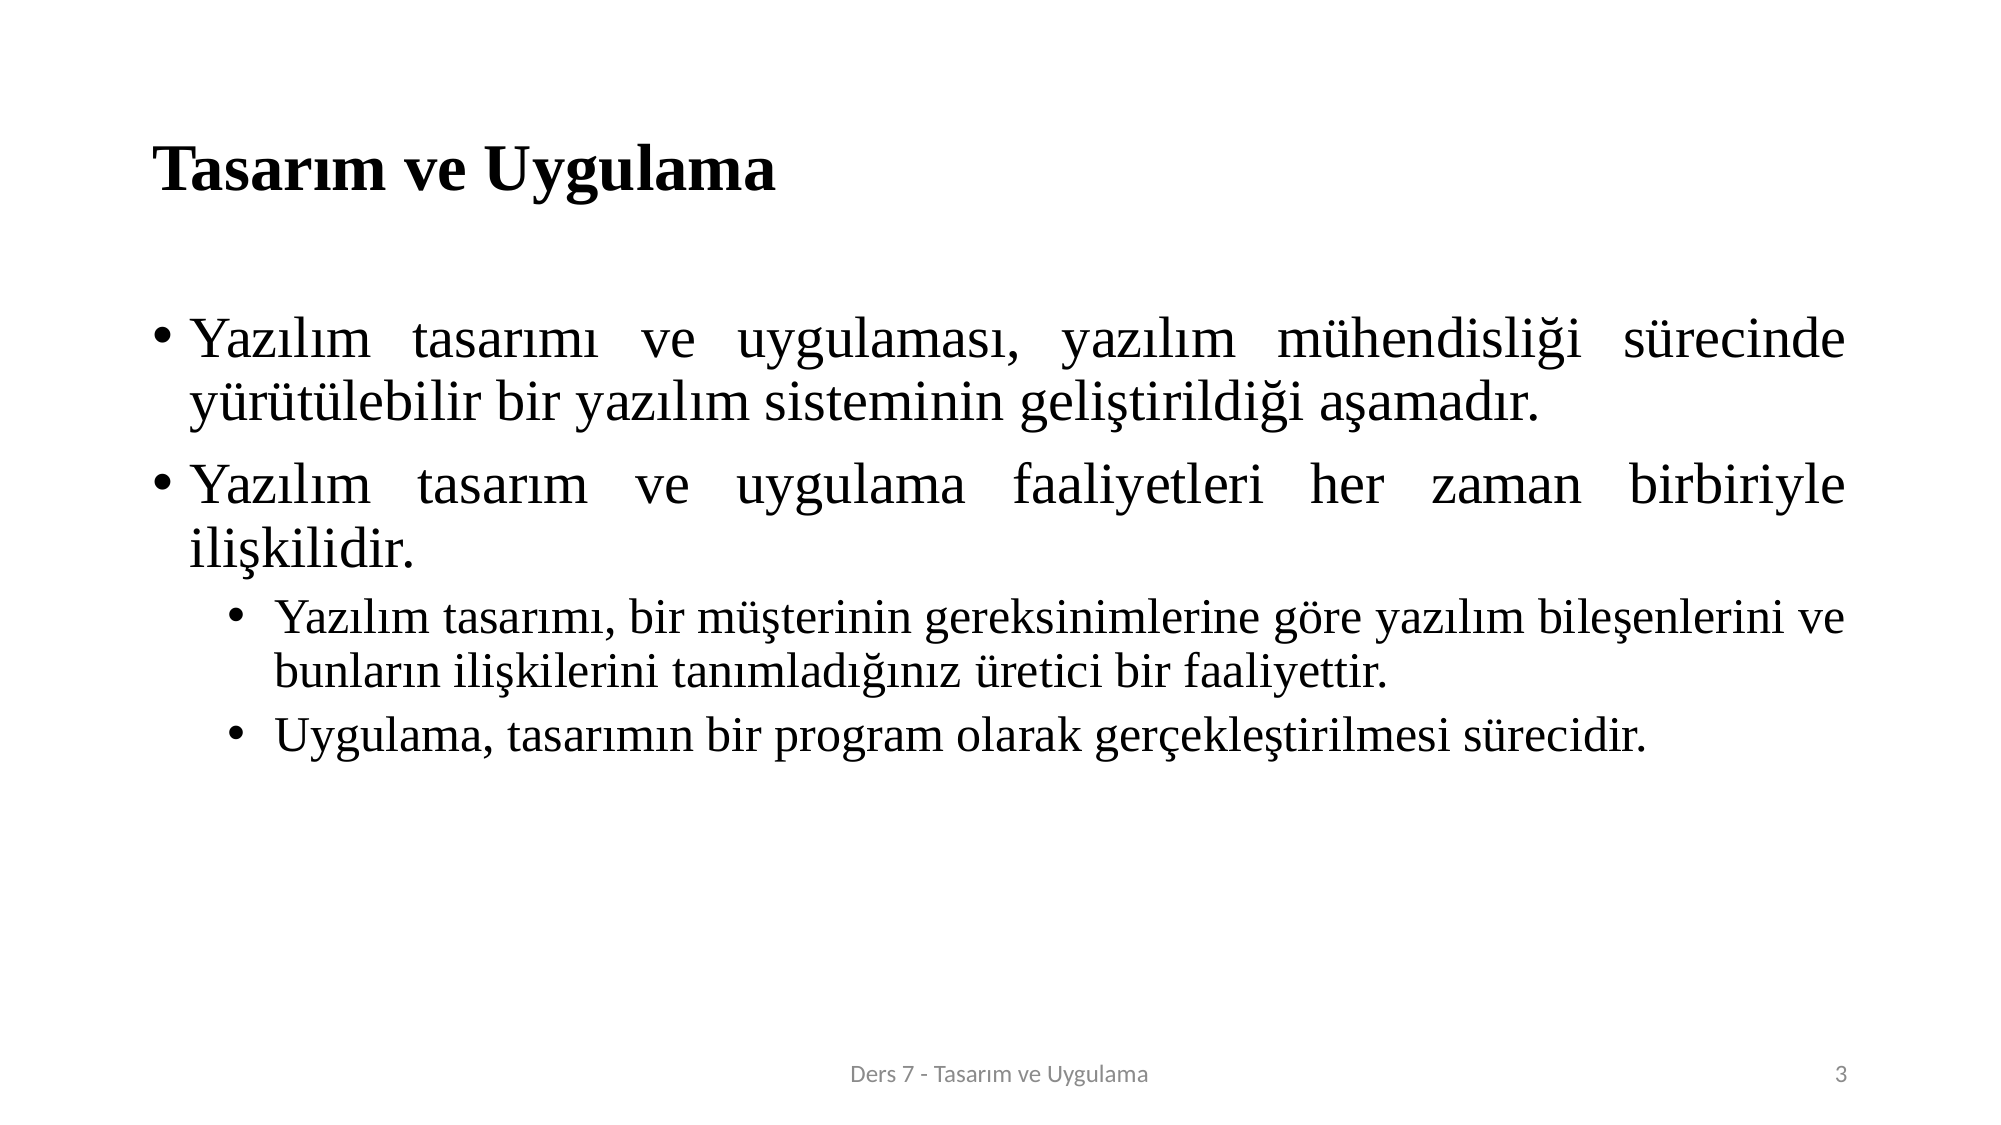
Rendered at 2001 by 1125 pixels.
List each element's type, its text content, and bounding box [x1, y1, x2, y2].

slide_number 3 [1412, 1042, 1863, 1103]
list Yazılım tasarımı ve uygulaması, yazılım mühendisliği sürecinde yürütülebilir bir yazılım sisteminin geliştirildiği aşamadır. Yazılım tasarım ve uygulama faaliyetleri her zaman birbiriyle ilişkilidir. Yazılım tasarımı, bir müşterinin gereksinimlerine göre yazılım bileşenlerini ve bunların ilişkilerini tanımladığınız üretici bir faaliyettir. Uygulama, tasarımın bir program olarak gerçekleştirilmesi sürecidir. [137, 299, 1863, 1014]
footer Ders 7 - Tasarım ve Uygulama [662, 1042, 1338, 1103]
title Tasarım ve Uygulama [137, 59, 1863, 278]
